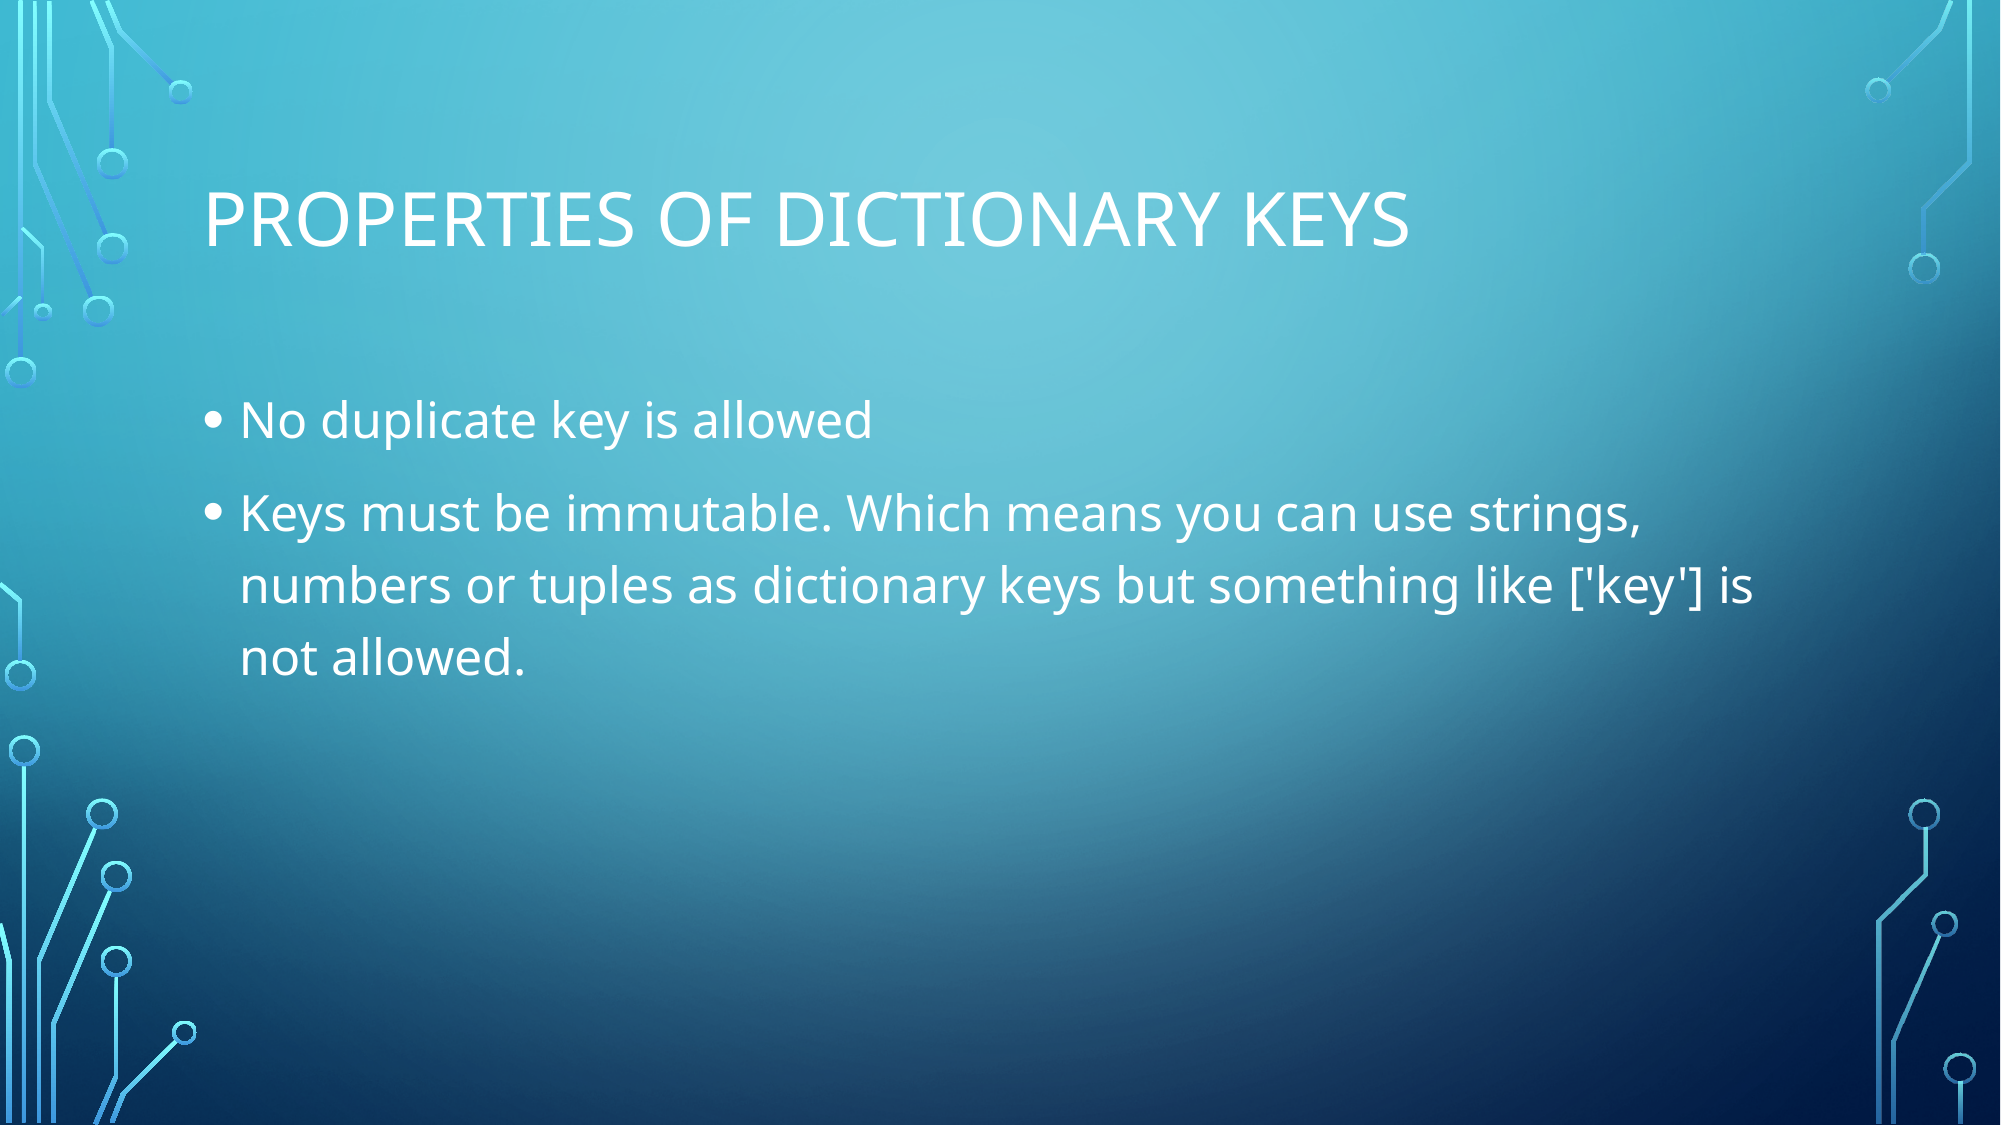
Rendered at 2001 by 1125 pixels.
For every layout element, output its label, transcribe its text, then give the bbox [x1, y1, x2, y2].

list No duplicate key is allowed Keys must be immutable. Which means you can use strings, numbers or tuples as dictionary keys but something like ['key'] is not allowed. [187, 369, 1813, 950]
title Properties of Dictionary Keys [187, 101, 1813, 344]
